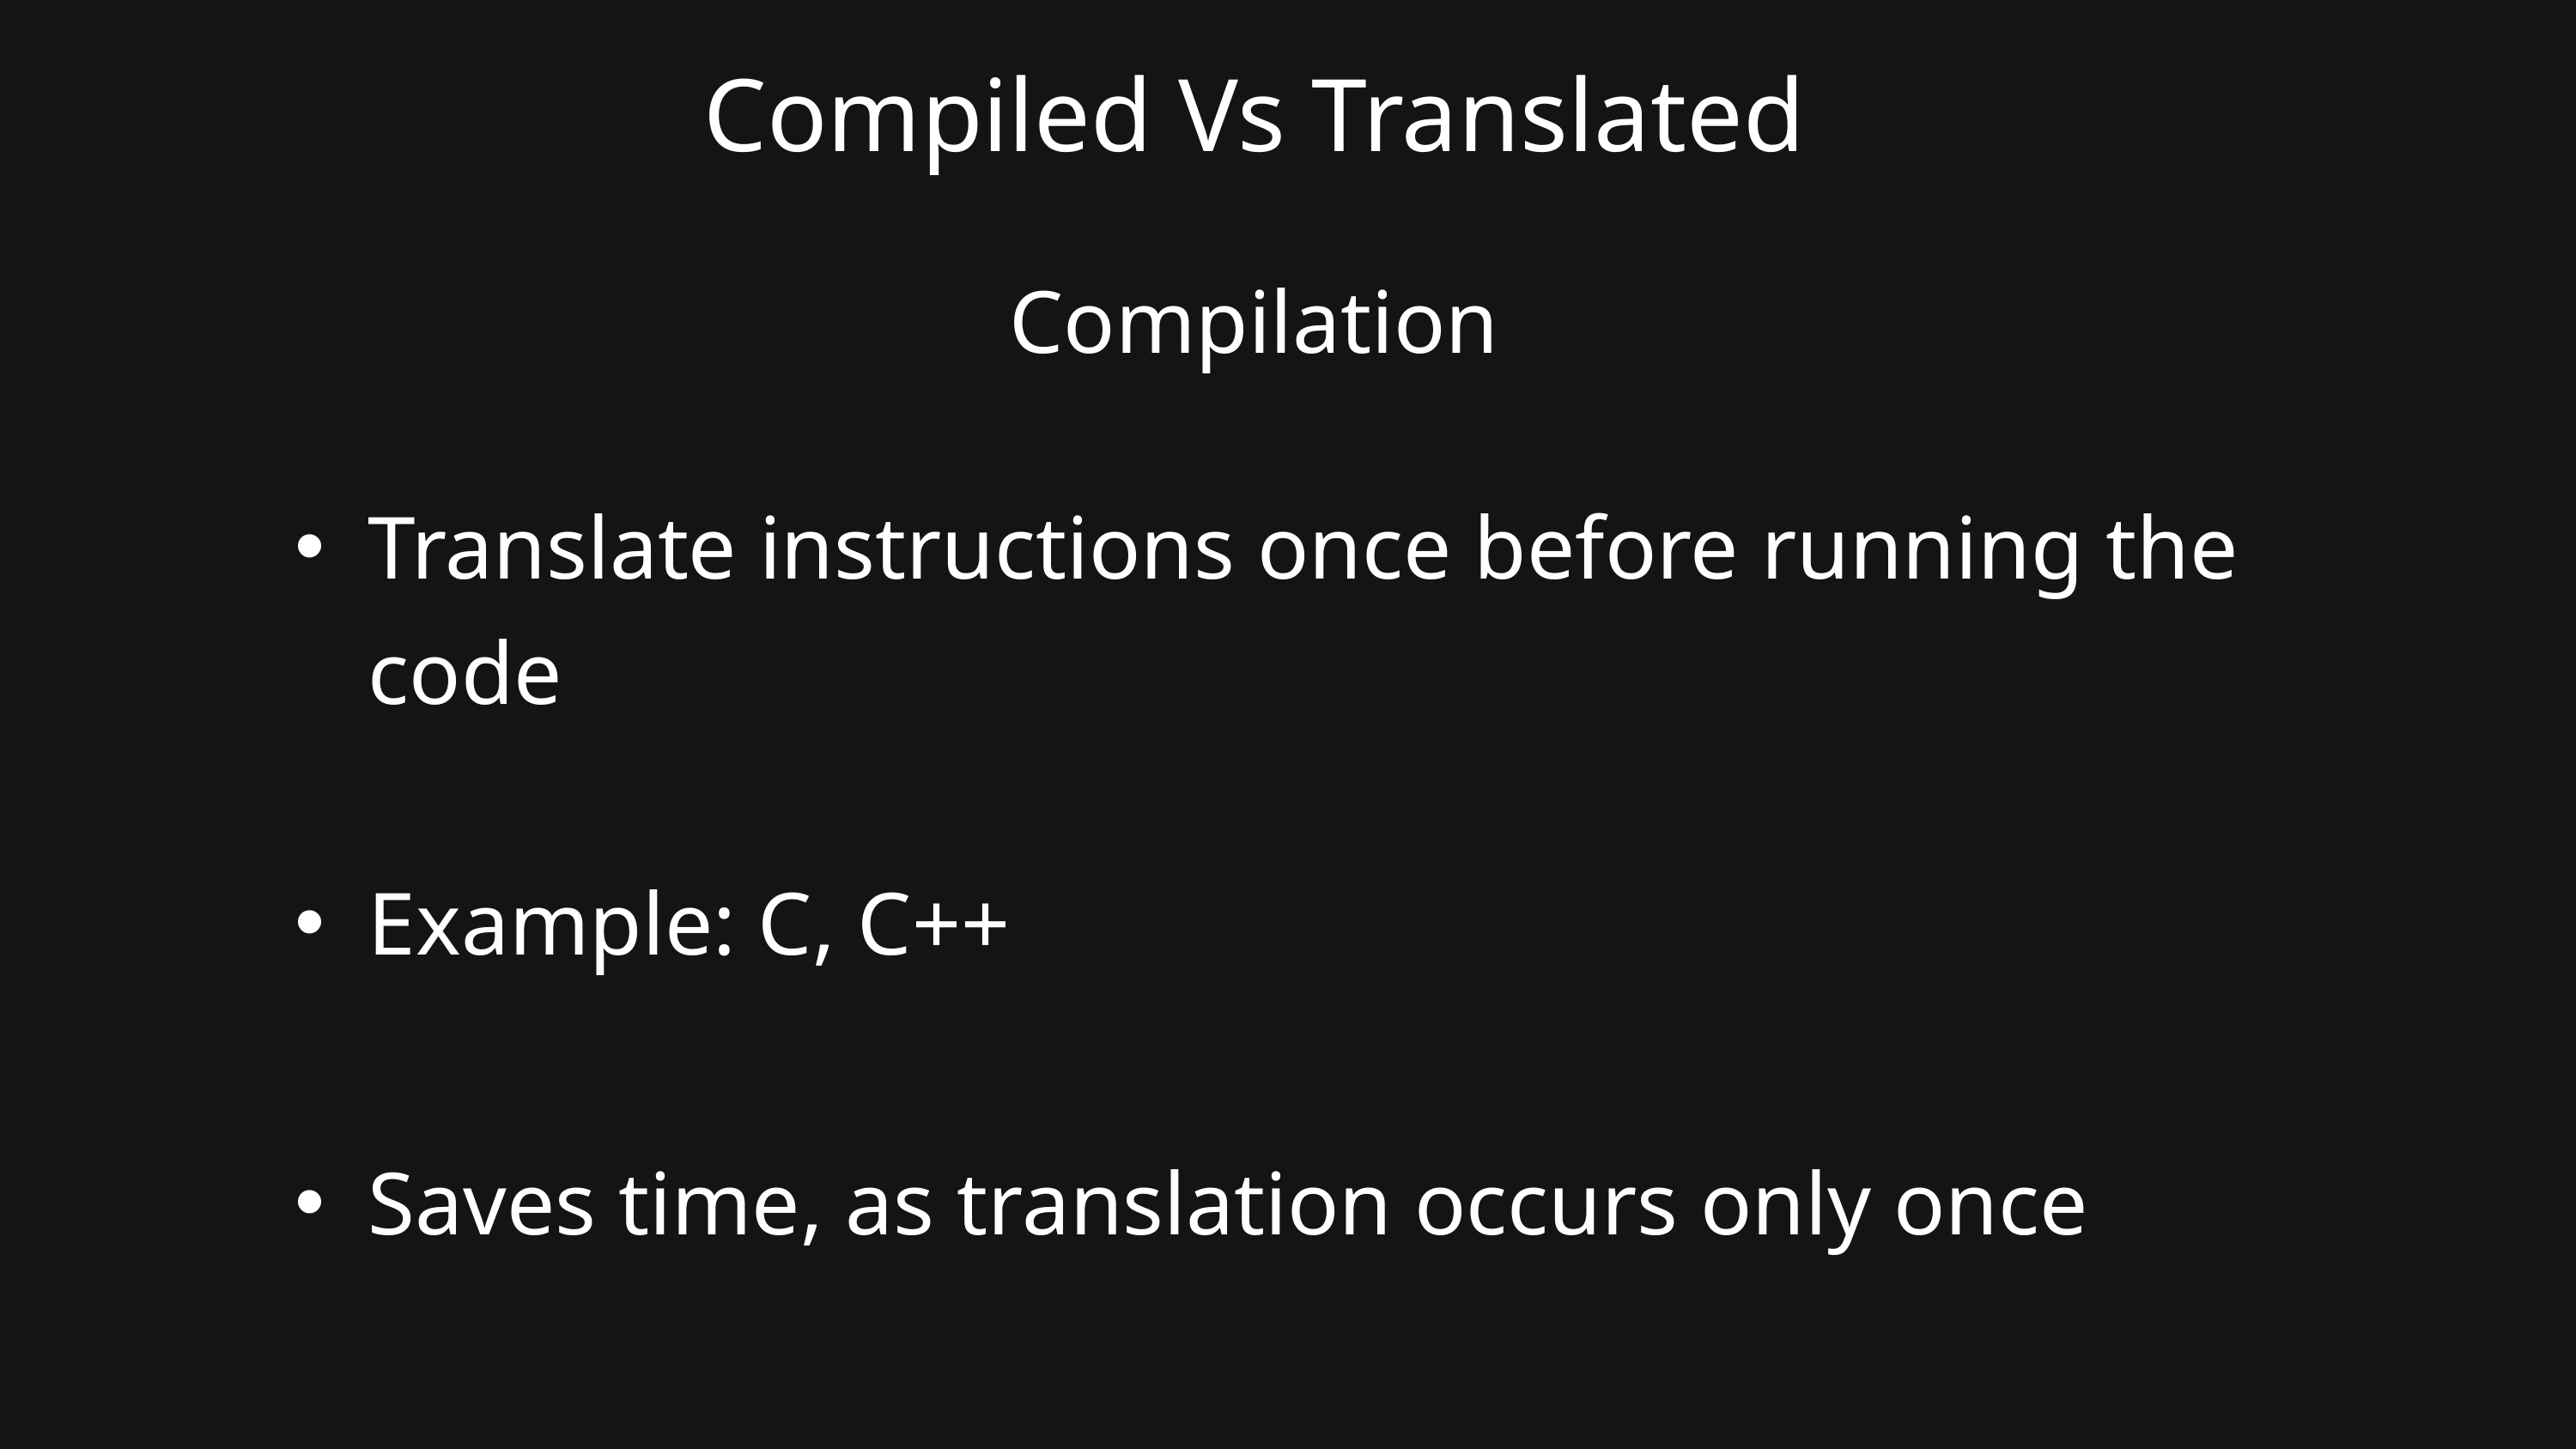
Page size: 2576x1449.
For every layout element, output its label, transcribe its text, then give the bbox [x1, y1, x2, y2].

text_box Compiled Vs Translated [571, 30, 1937, 172]
text_box Translate instructions once before running the code Example: C, C++ Saves time, as translation occurs only once [222, 470, 2354, 1252]
text_box Compilation [571, 249, 1937, 371]
